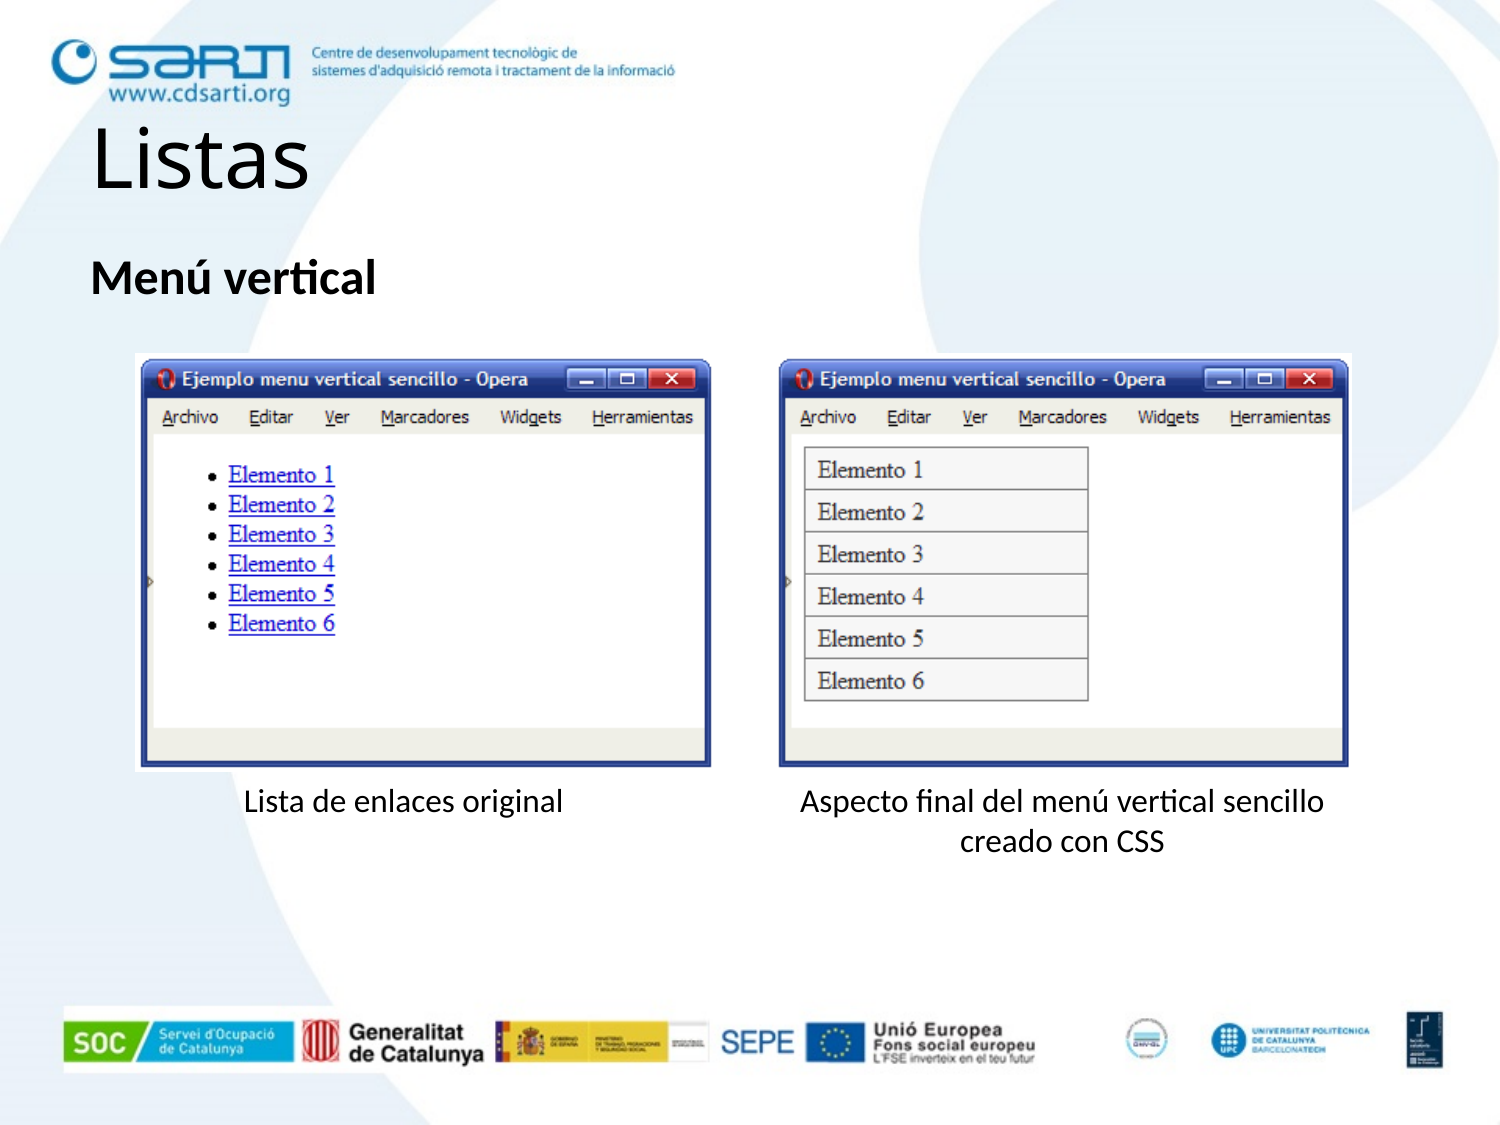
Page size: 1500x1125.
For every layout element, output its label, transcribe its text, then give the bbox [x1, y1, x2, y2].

text_box Lista de enlaces original [228, 772, 580, 827]
list Menú vertical [75, 243, 1425, 1005]
text_box Aspecto final del menú vertical sencillo creado con CSS [773, 772, 1352, 867]
picture [0, 0, 1500, 1125]
title Listas [75, 90, 1425, 233]
